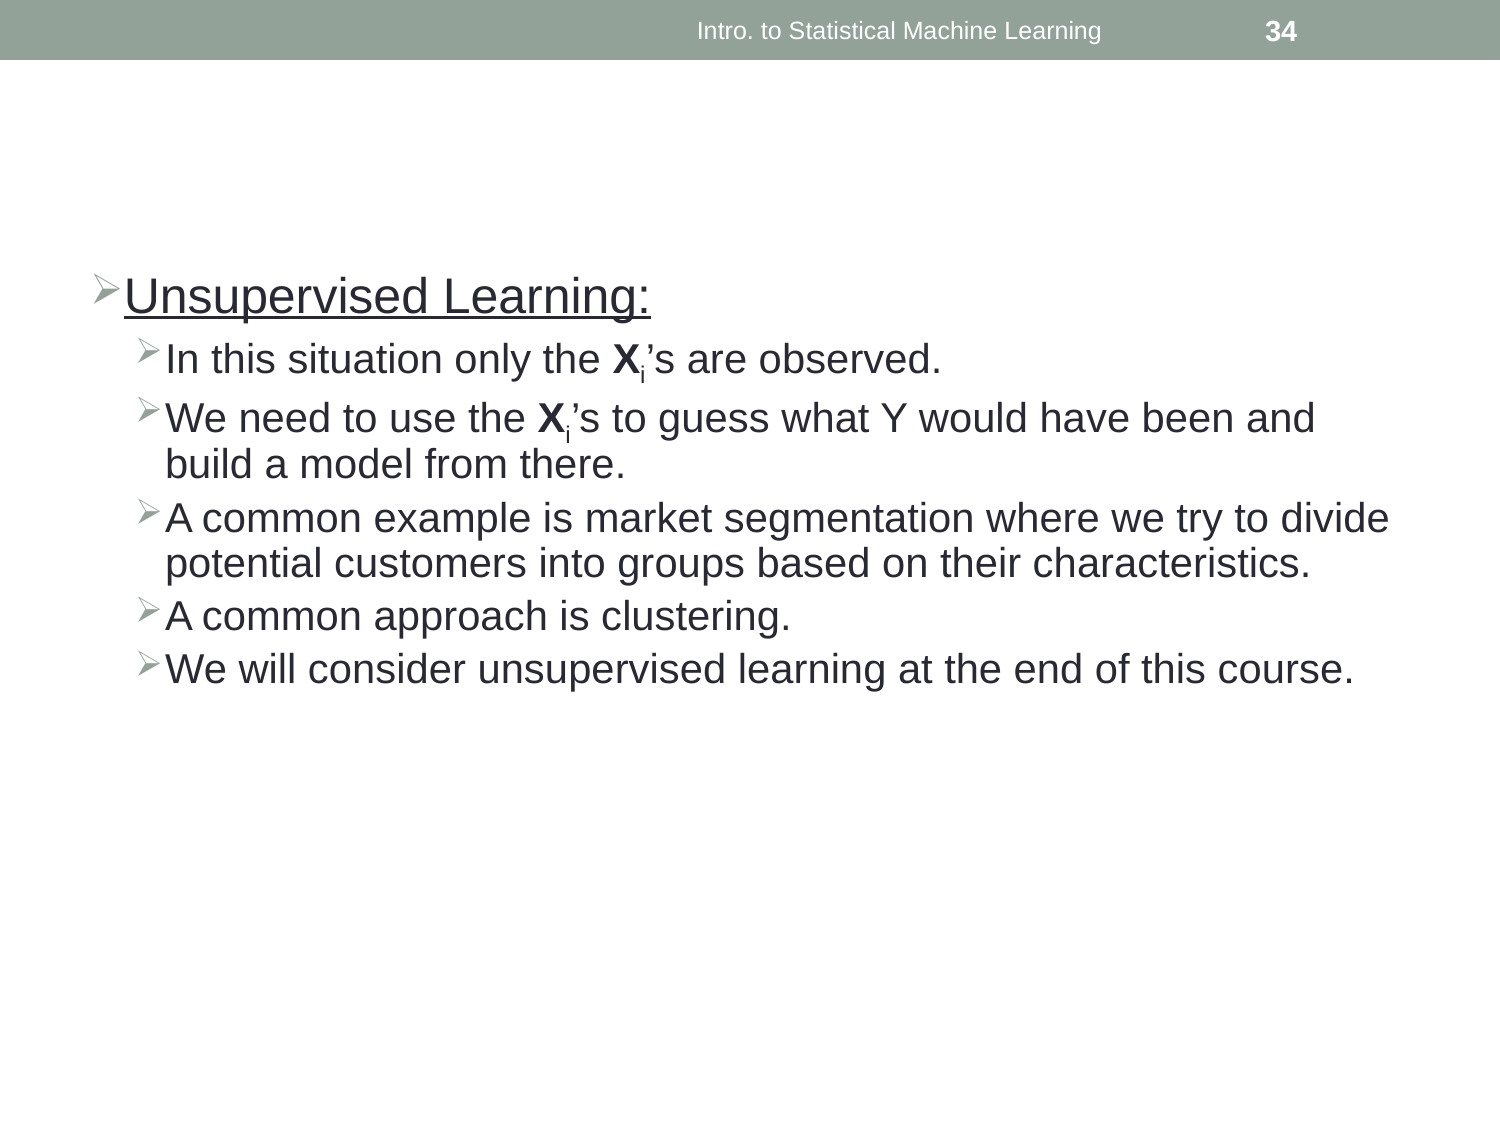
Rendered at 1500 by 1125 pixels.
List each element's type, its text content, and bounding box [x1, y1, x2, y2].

footer Intro. to Statistical Machine Learning [562, 3, 1238, 57]
slide_number 34 [1250, 3, 1425, 57]
list Unsupervised Learning: In this situation only the Xi’s are observed. We need to use the Xi’s to guess what Y would have been and build a model from there. A common example is market segmentation where we try to divide potential customers into groups based on their characteristics. A common approach is clustering. We will consider unsupervised learning at the end of this course. [75, 262, 1425, 1063]
